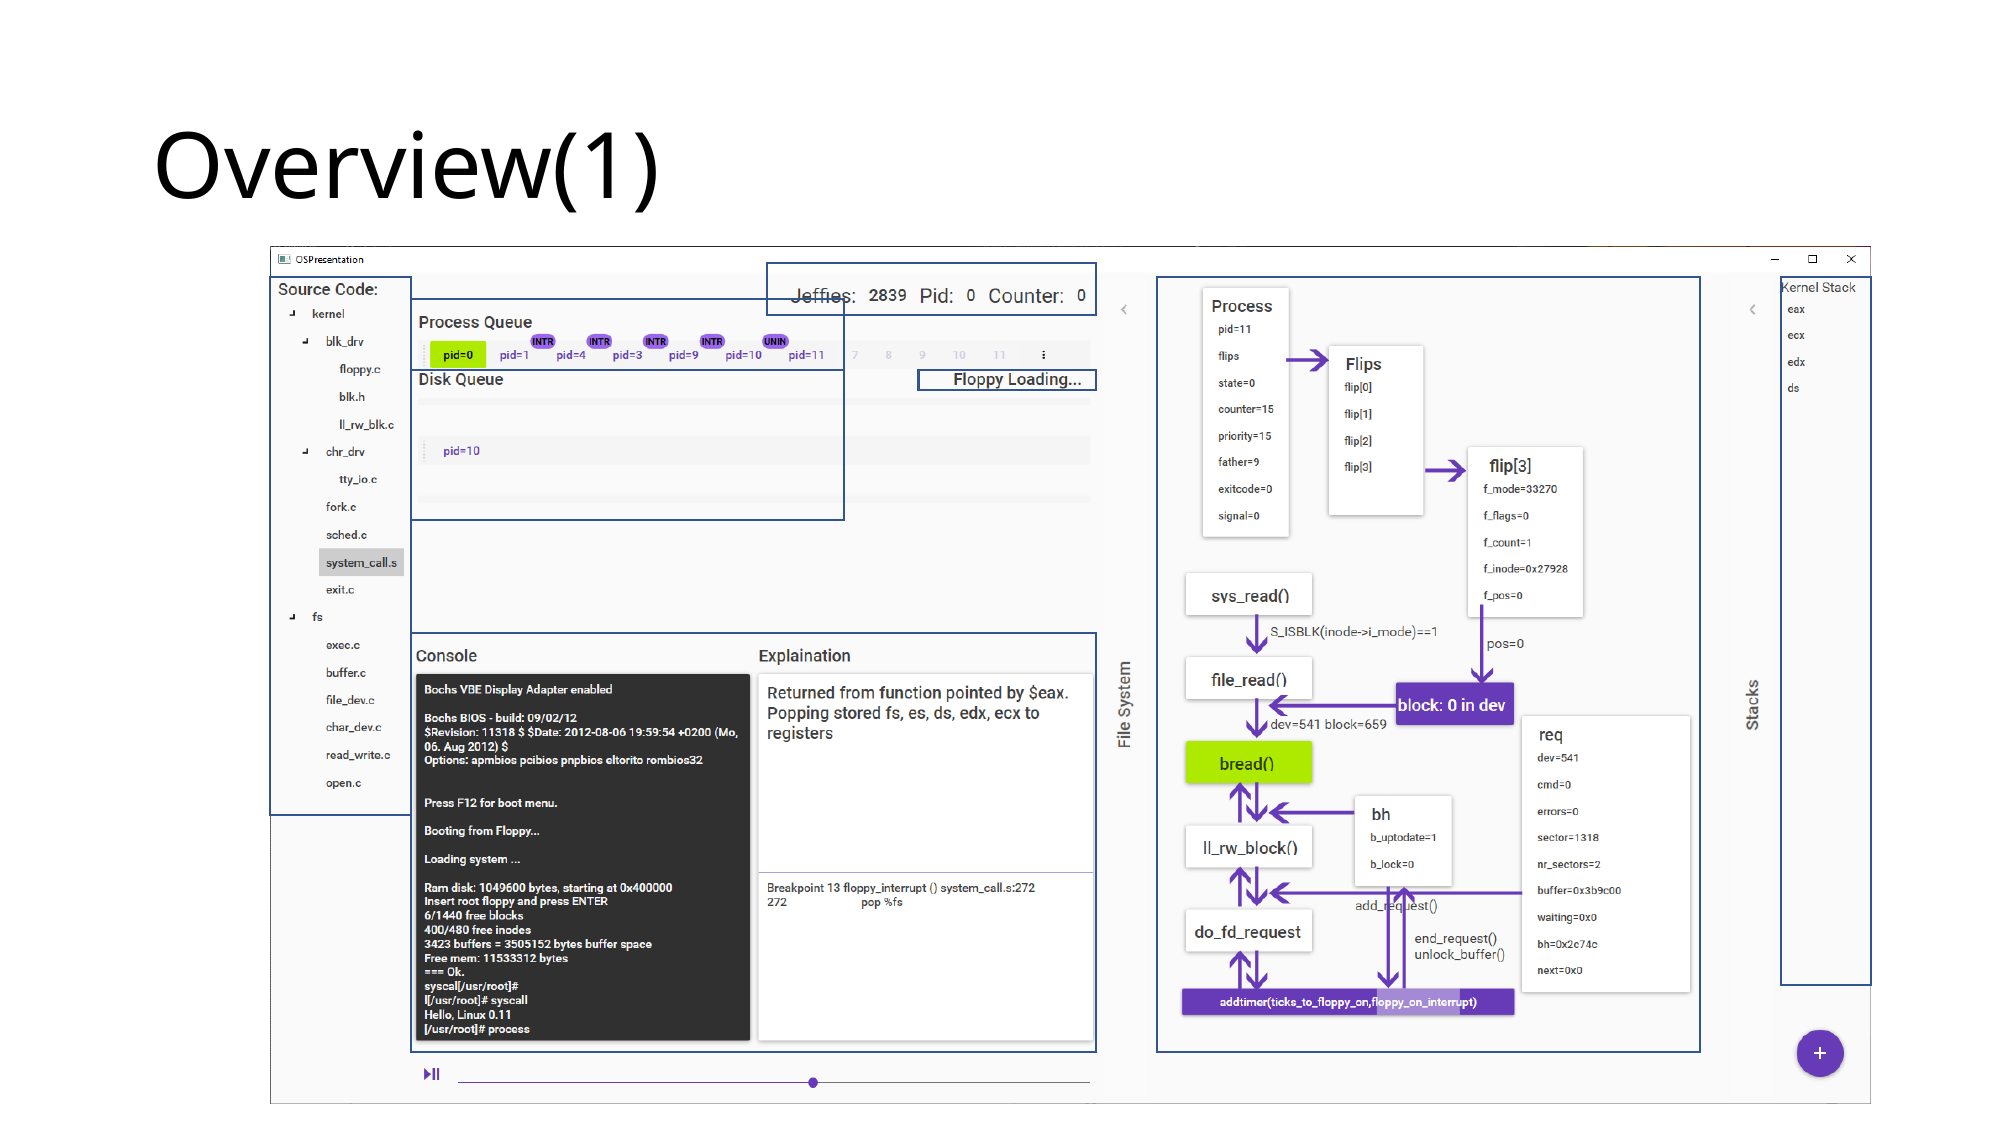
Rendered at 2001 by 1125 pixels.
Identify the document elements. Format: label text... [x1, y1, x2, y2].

picture [270, 246, 1872, 1104]
title Overview(1) [137, 59, 1863, 278]
